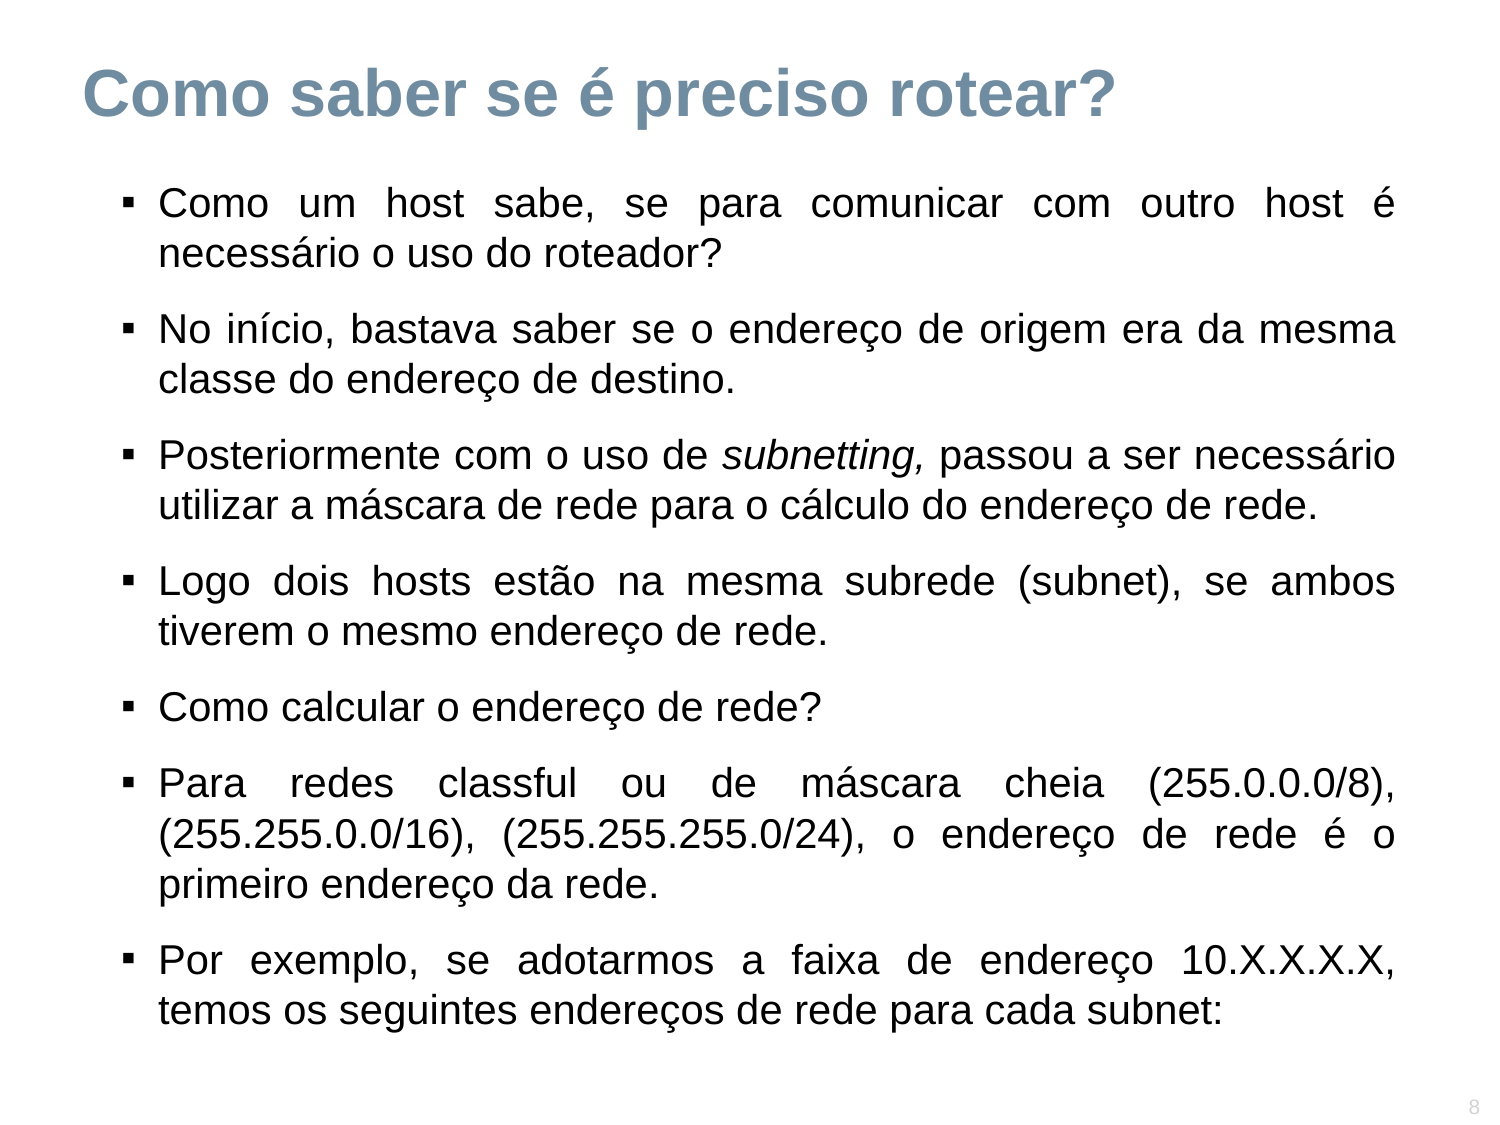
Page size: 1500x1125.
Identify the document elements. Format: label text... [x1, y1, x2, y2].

text_box Como um host sabe, se para comunicar com outro host é necessário o uso do roteador? No início, bastava saber se o endereço de origem era da mesma classe do endereço de destino. Posteriormente com o uso de subnetting, passou a ser necessário utilizar a máscara de rede para o cálculo do endereço de rede. Logo dois hosts estão na mesma subrede (subnet), se ambos tiverem o mesmo endereço de rede. Como calcular o endereço de rede? Para redes classful ou de máscara cheia (255.0.0.0/8), (255.255.0.0/16), (255.255.255.0/24), o endereço de rede é o primeiro endereço da rede. Por exemplo, se adotarmos a faixa de endereço 10.X.X.X.X, temos os seguintes endereços de rede para cada subnet: [107, 169, 1411, 618]
text_box Como saber se é preciso rotear? [68, 0, 1445, 138]
